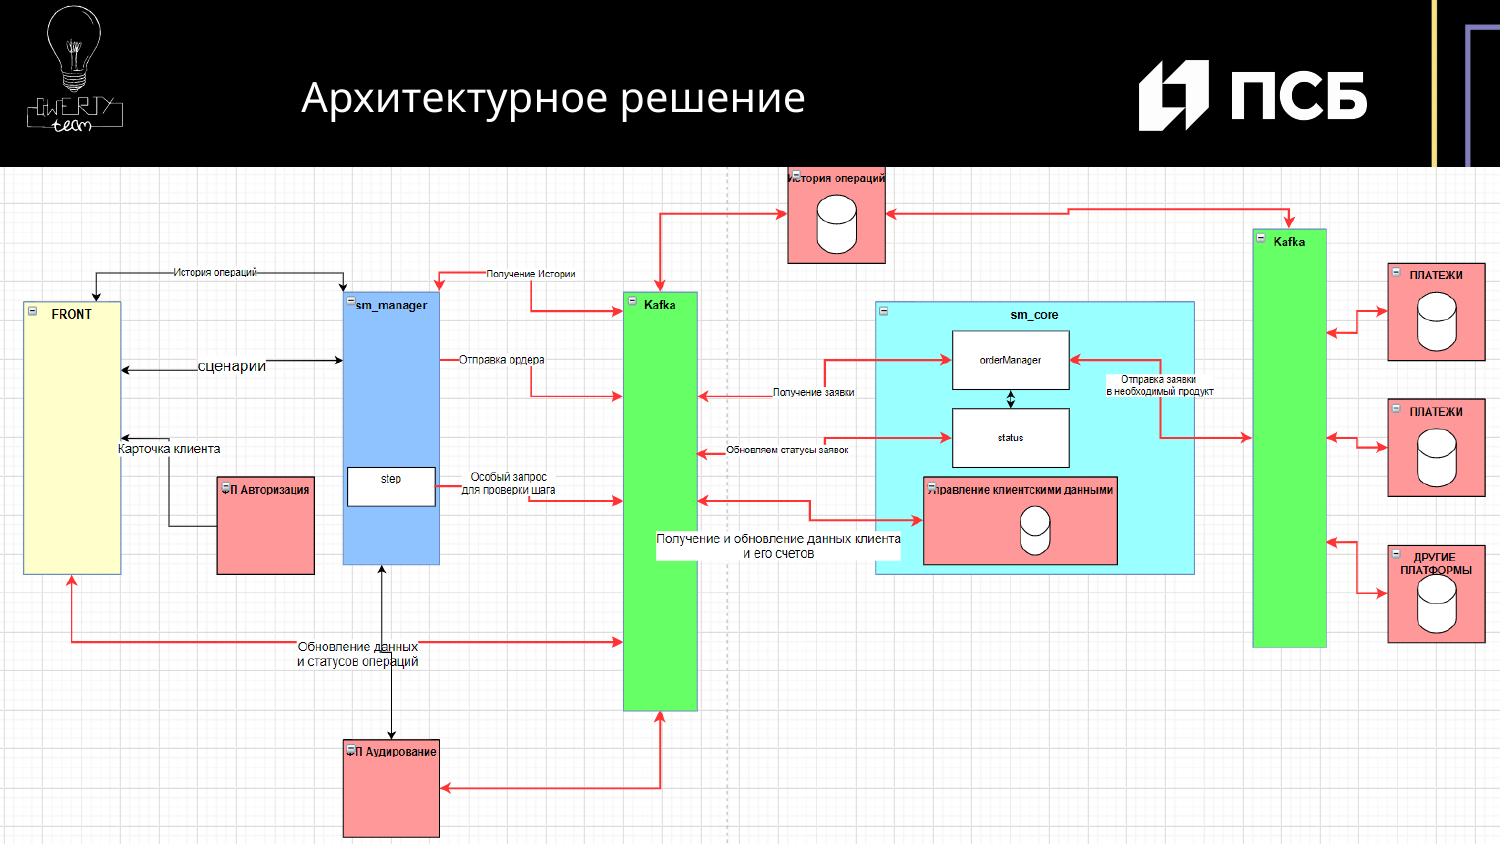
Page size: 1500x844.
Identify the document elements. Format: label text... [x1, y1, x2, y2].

picture [1138, 60, 1368, 131]
title Архитектурное решение [286, 37, 1075, 154]
picture [0, 0, 1500, 844]
picture [16, 1, 130, 139]
